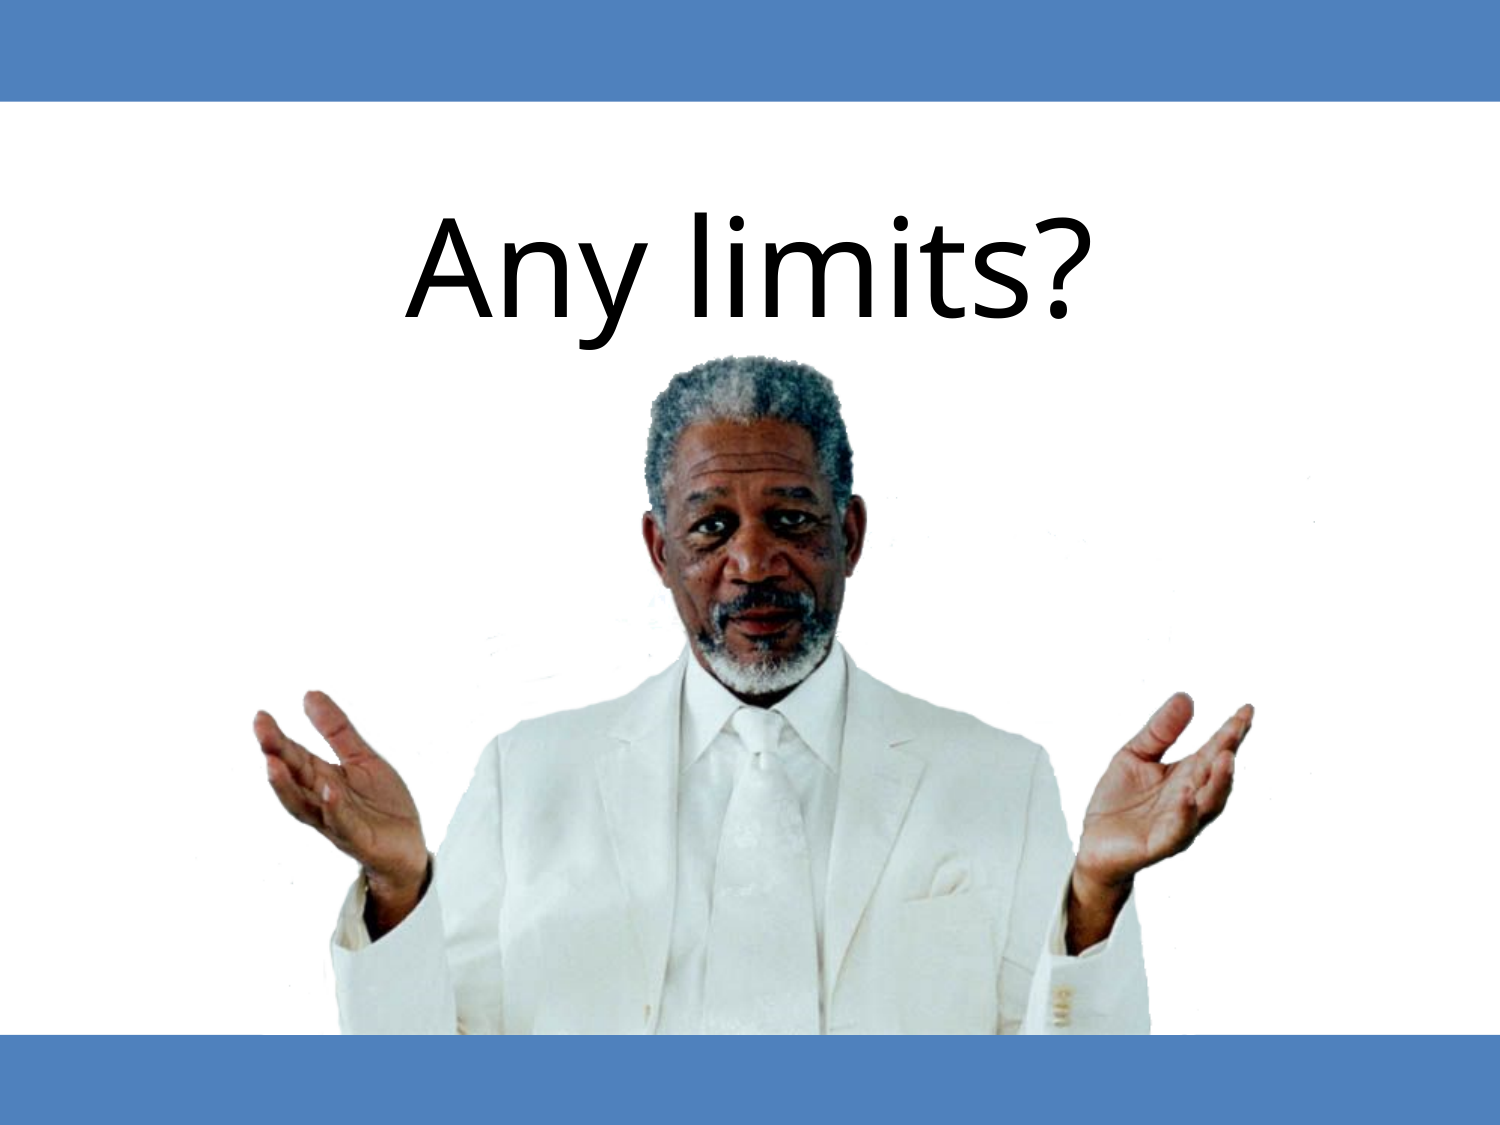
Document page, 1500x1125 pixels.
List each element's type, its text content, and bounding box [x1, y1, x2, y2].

picture [184, 281, 1315, 1036]
text_box Any limits? [0, 172, 1500, 353]
text_box [0, 1033, 1500, 1125]
text_box [0, 0, 1500, 104]
